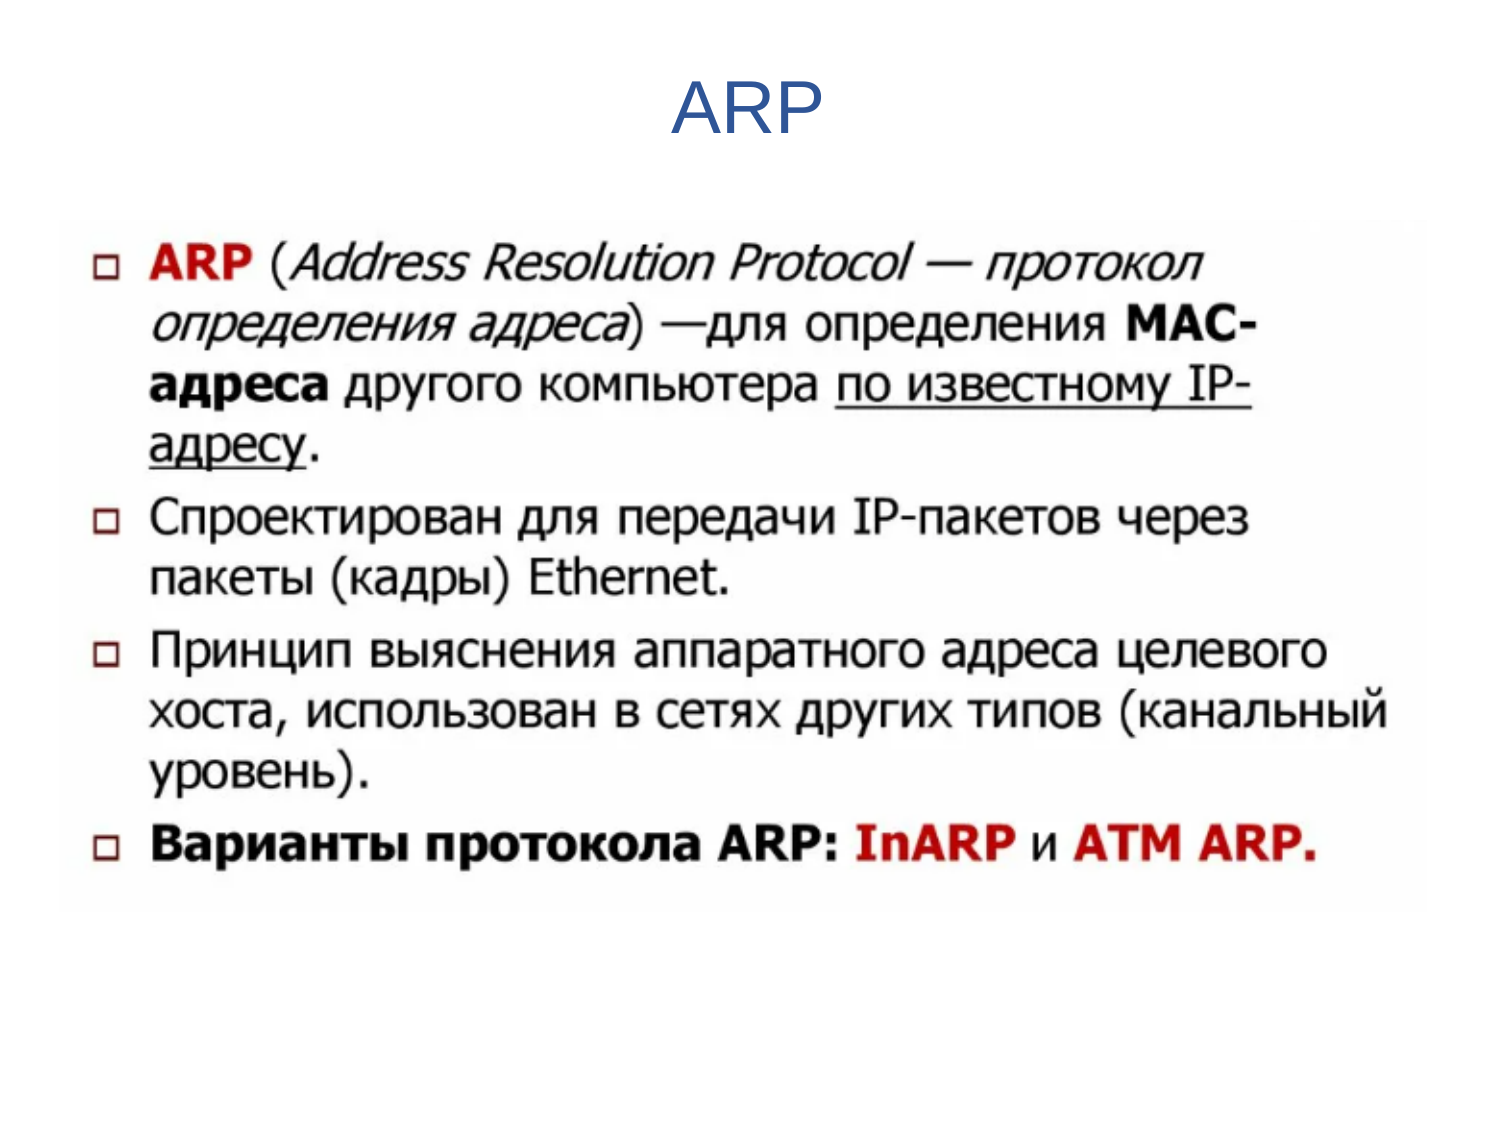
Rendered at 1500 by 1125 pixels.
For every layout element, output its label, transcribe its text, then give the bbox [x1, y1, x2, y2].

title ARP [71, 52, 1427, 157]
picture [59, 220, 1427, 912]
